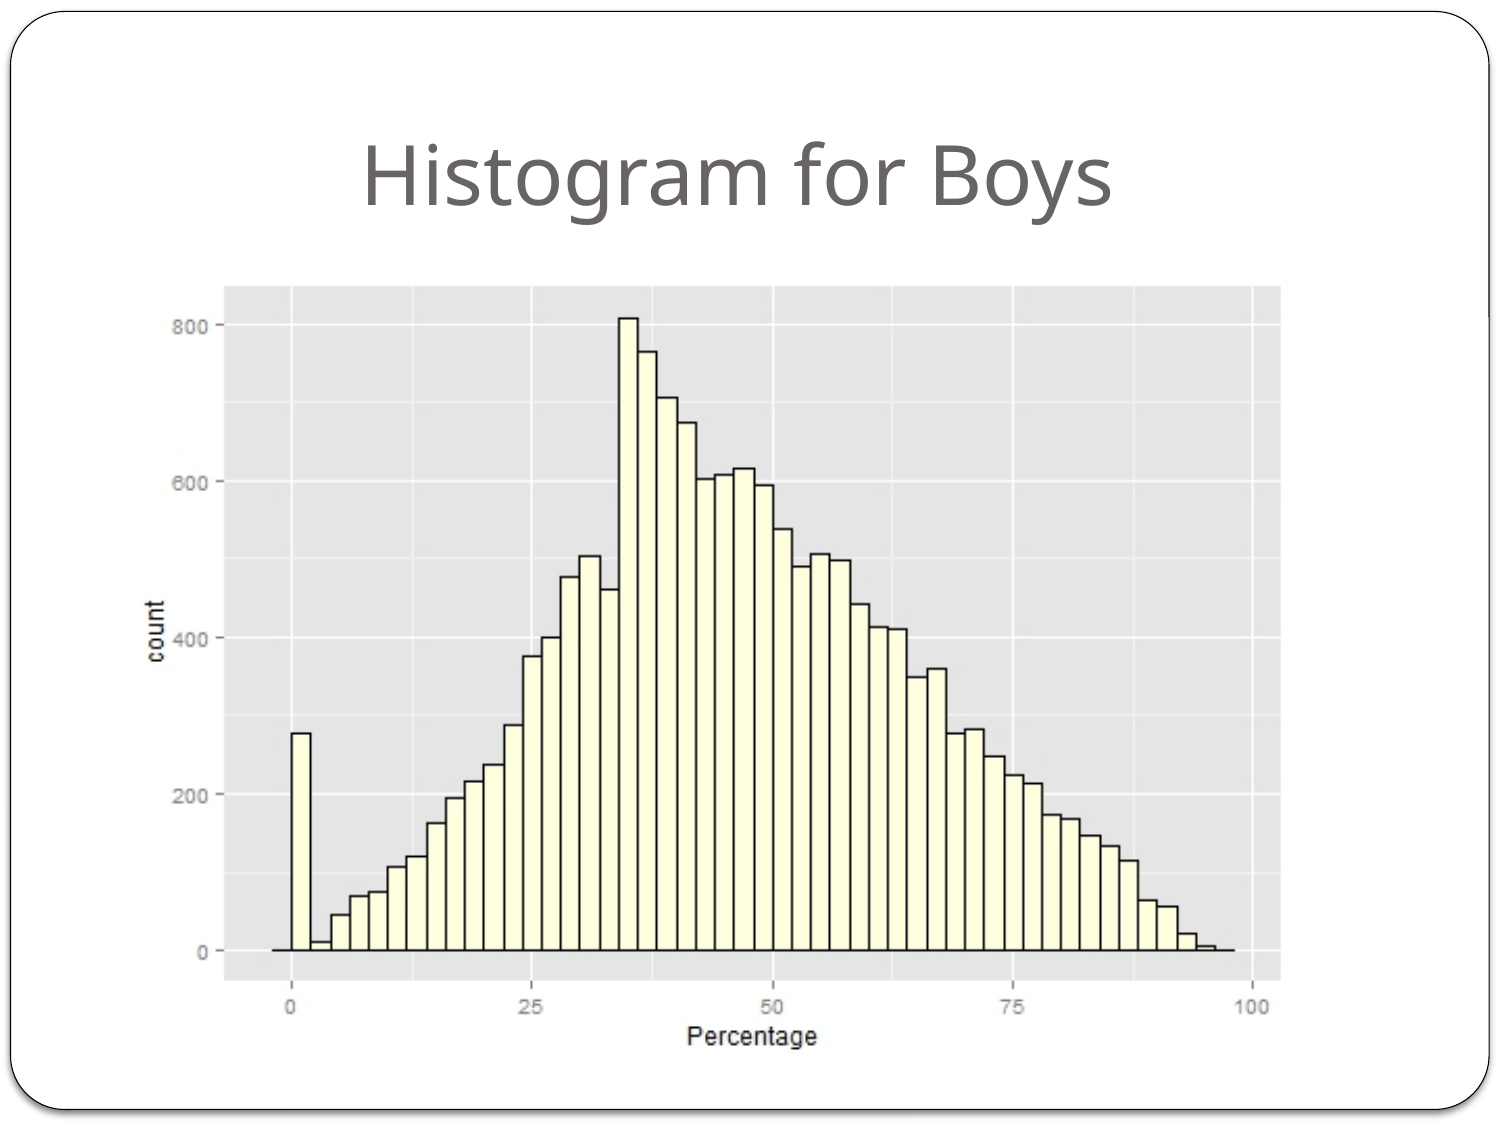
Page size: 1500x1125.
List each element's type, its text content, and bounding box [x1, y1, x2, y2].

picture [112, 247, 1324, 1076]
title Histogram for Boys [99, 50, 1375, 238]
